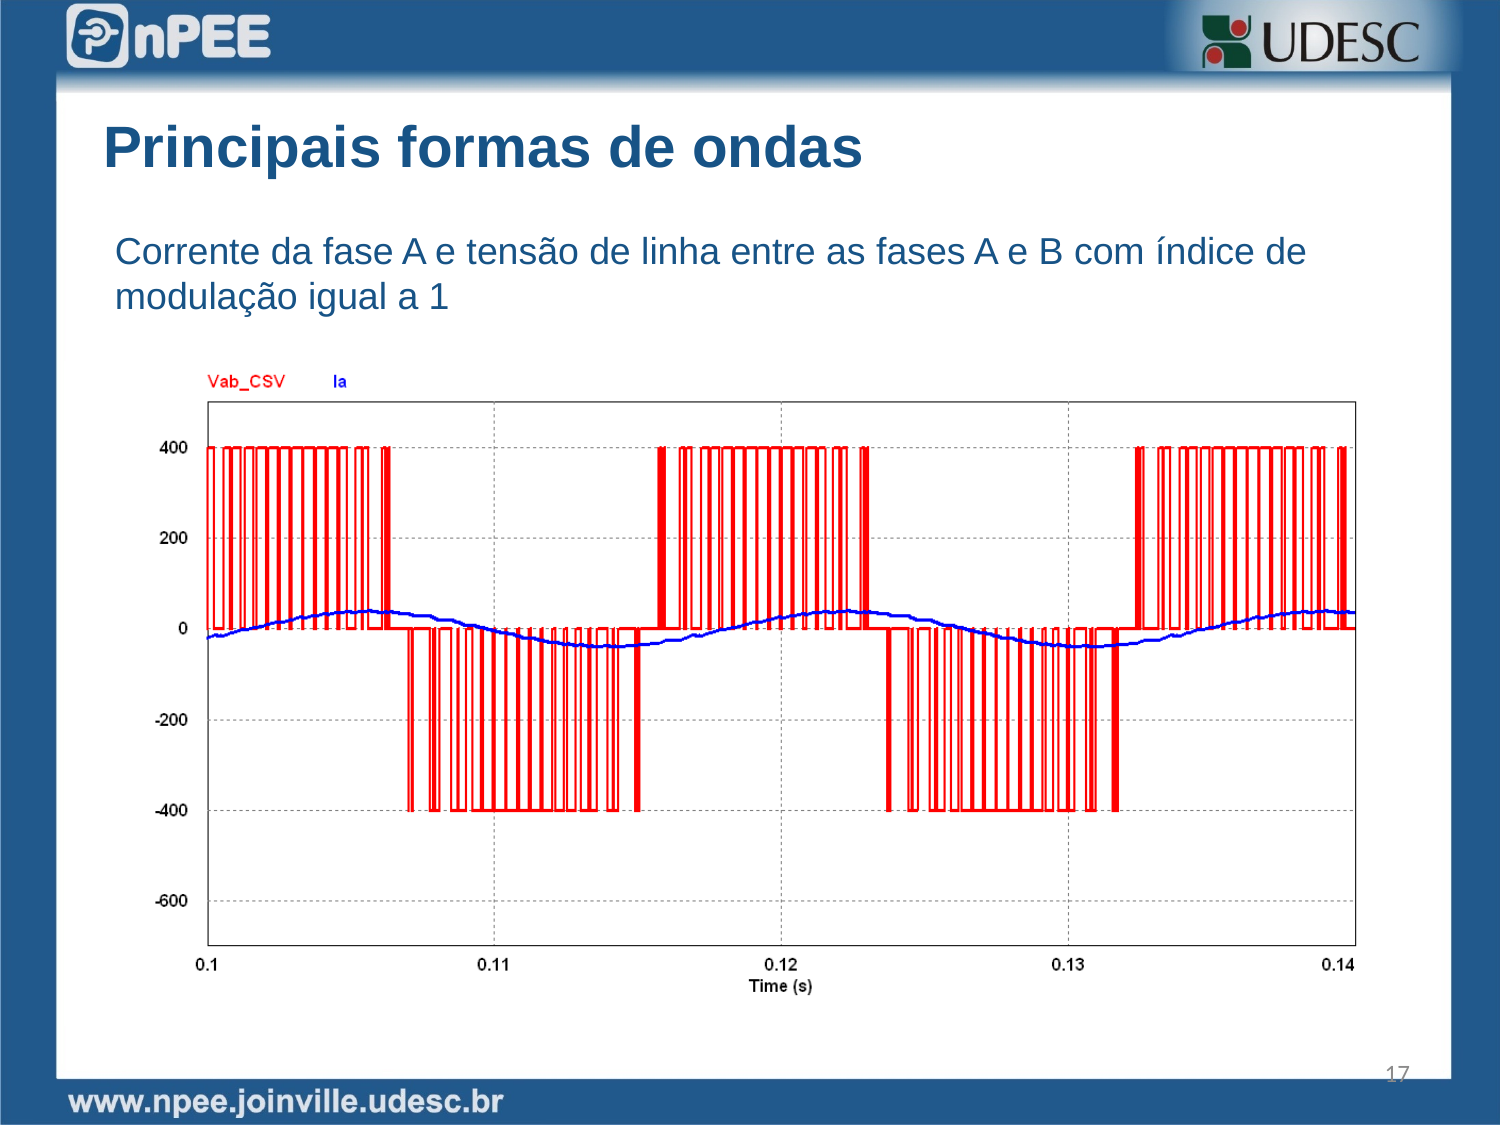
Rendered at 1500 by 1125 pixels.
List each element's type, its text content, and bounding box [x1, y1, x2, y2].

text_box Principais formas de ondas [88, 101, 1388, 187]
text_box Corrente da fase A e tensão de linha entre as fases A e B com índice de modulação igual a 1 [100, 219, 1424, 325]
slide_number 17 [1074, 1042, 1425, 1103]
picture [0, 0, 1500, 1125]
